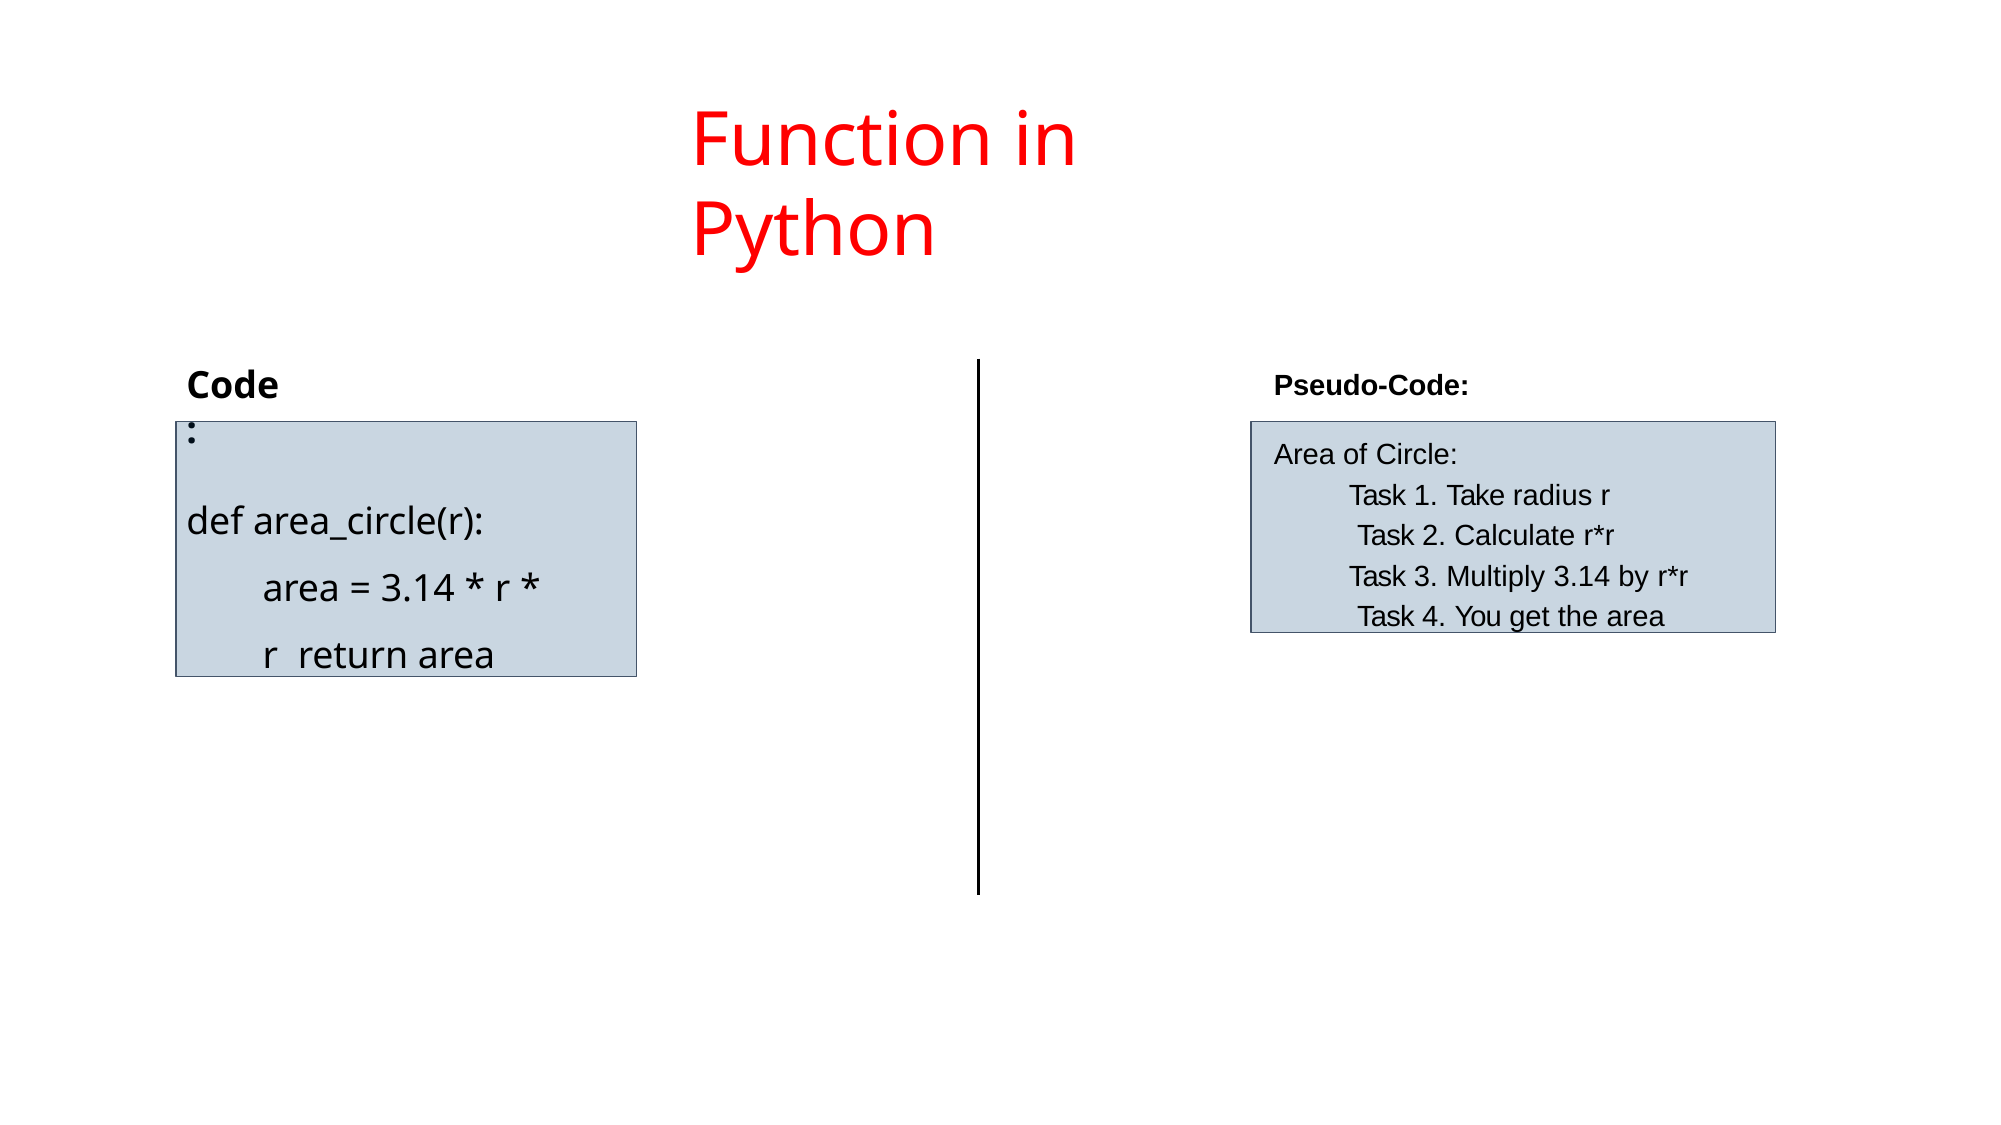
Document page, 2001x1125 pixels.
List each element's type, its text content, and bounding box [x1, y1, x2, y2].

title Function in Python [688, 84, 1312, 275]
text_box Pseudo-Code: [1271, 364, 1474, 402]
text_box Code: [184, 358, 287, 421]
text_box Area of Circle: Task 1. Take radius r Task 2. Calculate r*r Task 3. Multiply 3.14 by r*r Task 4. You get the area [1251, 421, 1776, 633]
text_box def area_circle(r): area = 3.14 * r * r return area [176, 421, 637, 677]
